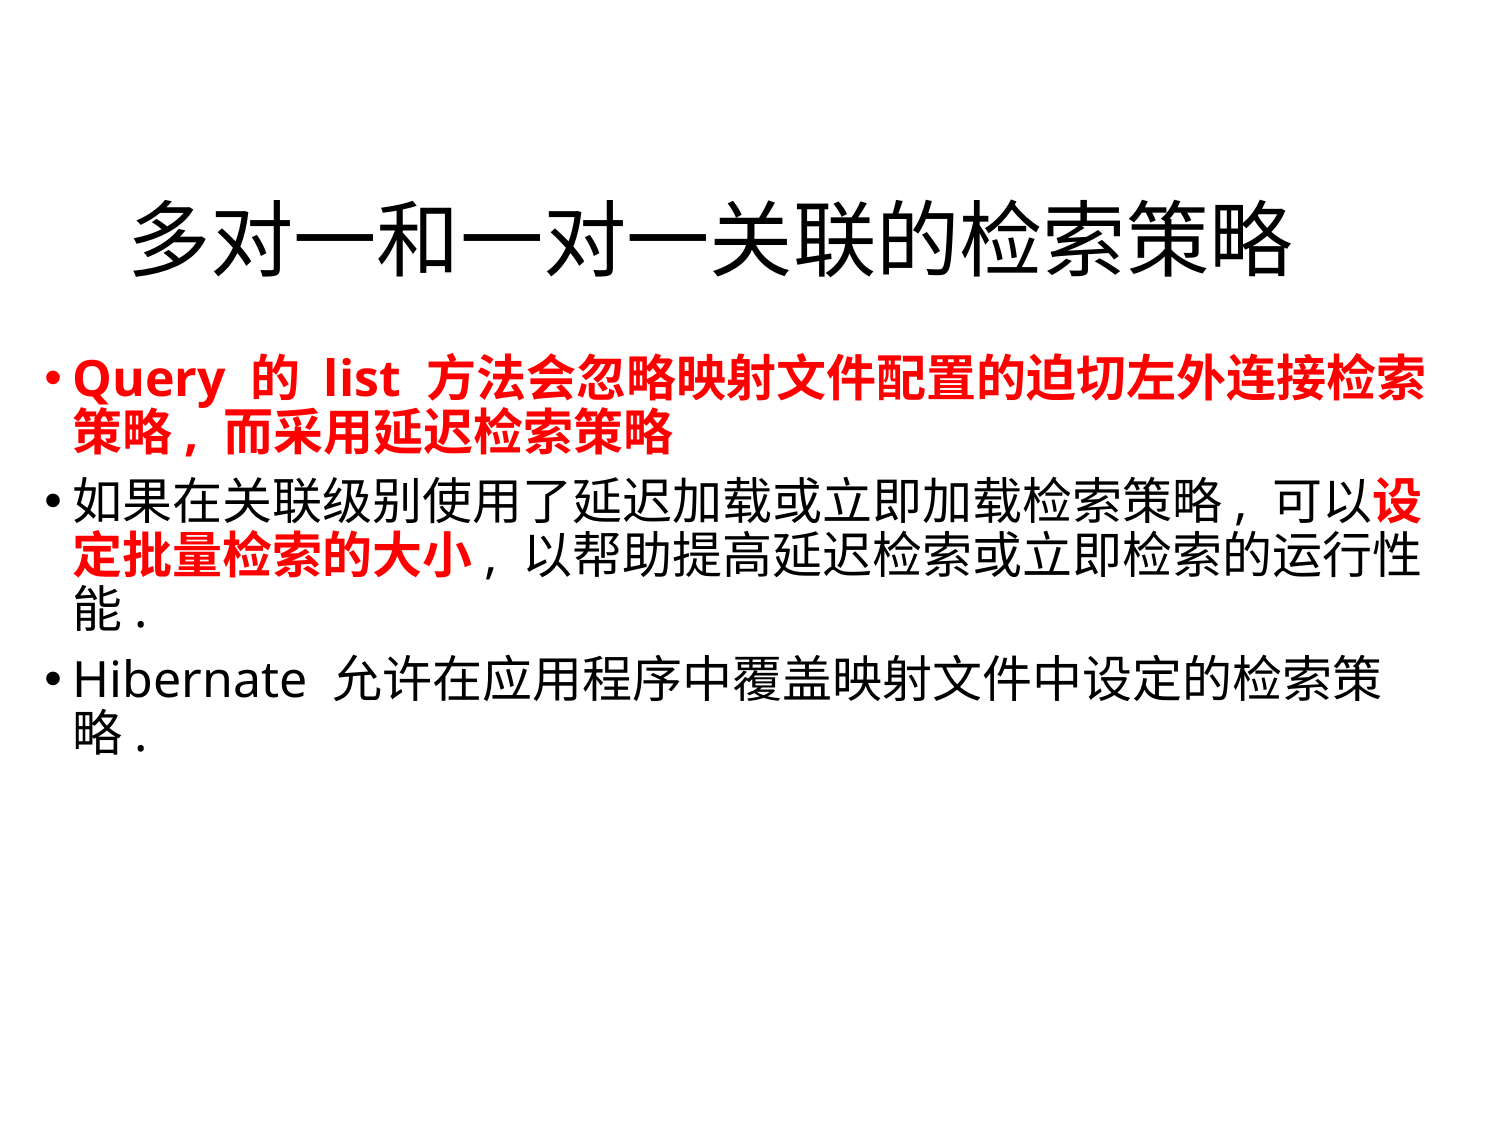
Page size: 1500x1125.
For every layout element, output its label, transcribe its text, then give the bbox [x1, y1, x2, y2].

title 多对一和一对一关联的检索策略 [112, 149, 1388, 337]
list Query 的 list 方法会忽略映射文件配置的迫切左外连接检索策略, 而采用延迟检索策略 如果在关联级别使用了延迟加载或立即加载检索策略, 可以设定批量检索的大小, 以帮助提高延迟检索或立即检索的运行性能. Hibernate 允许在应用程序中覆盖映射文件中设定的检索策略. [29, 345, 1447, 830]
